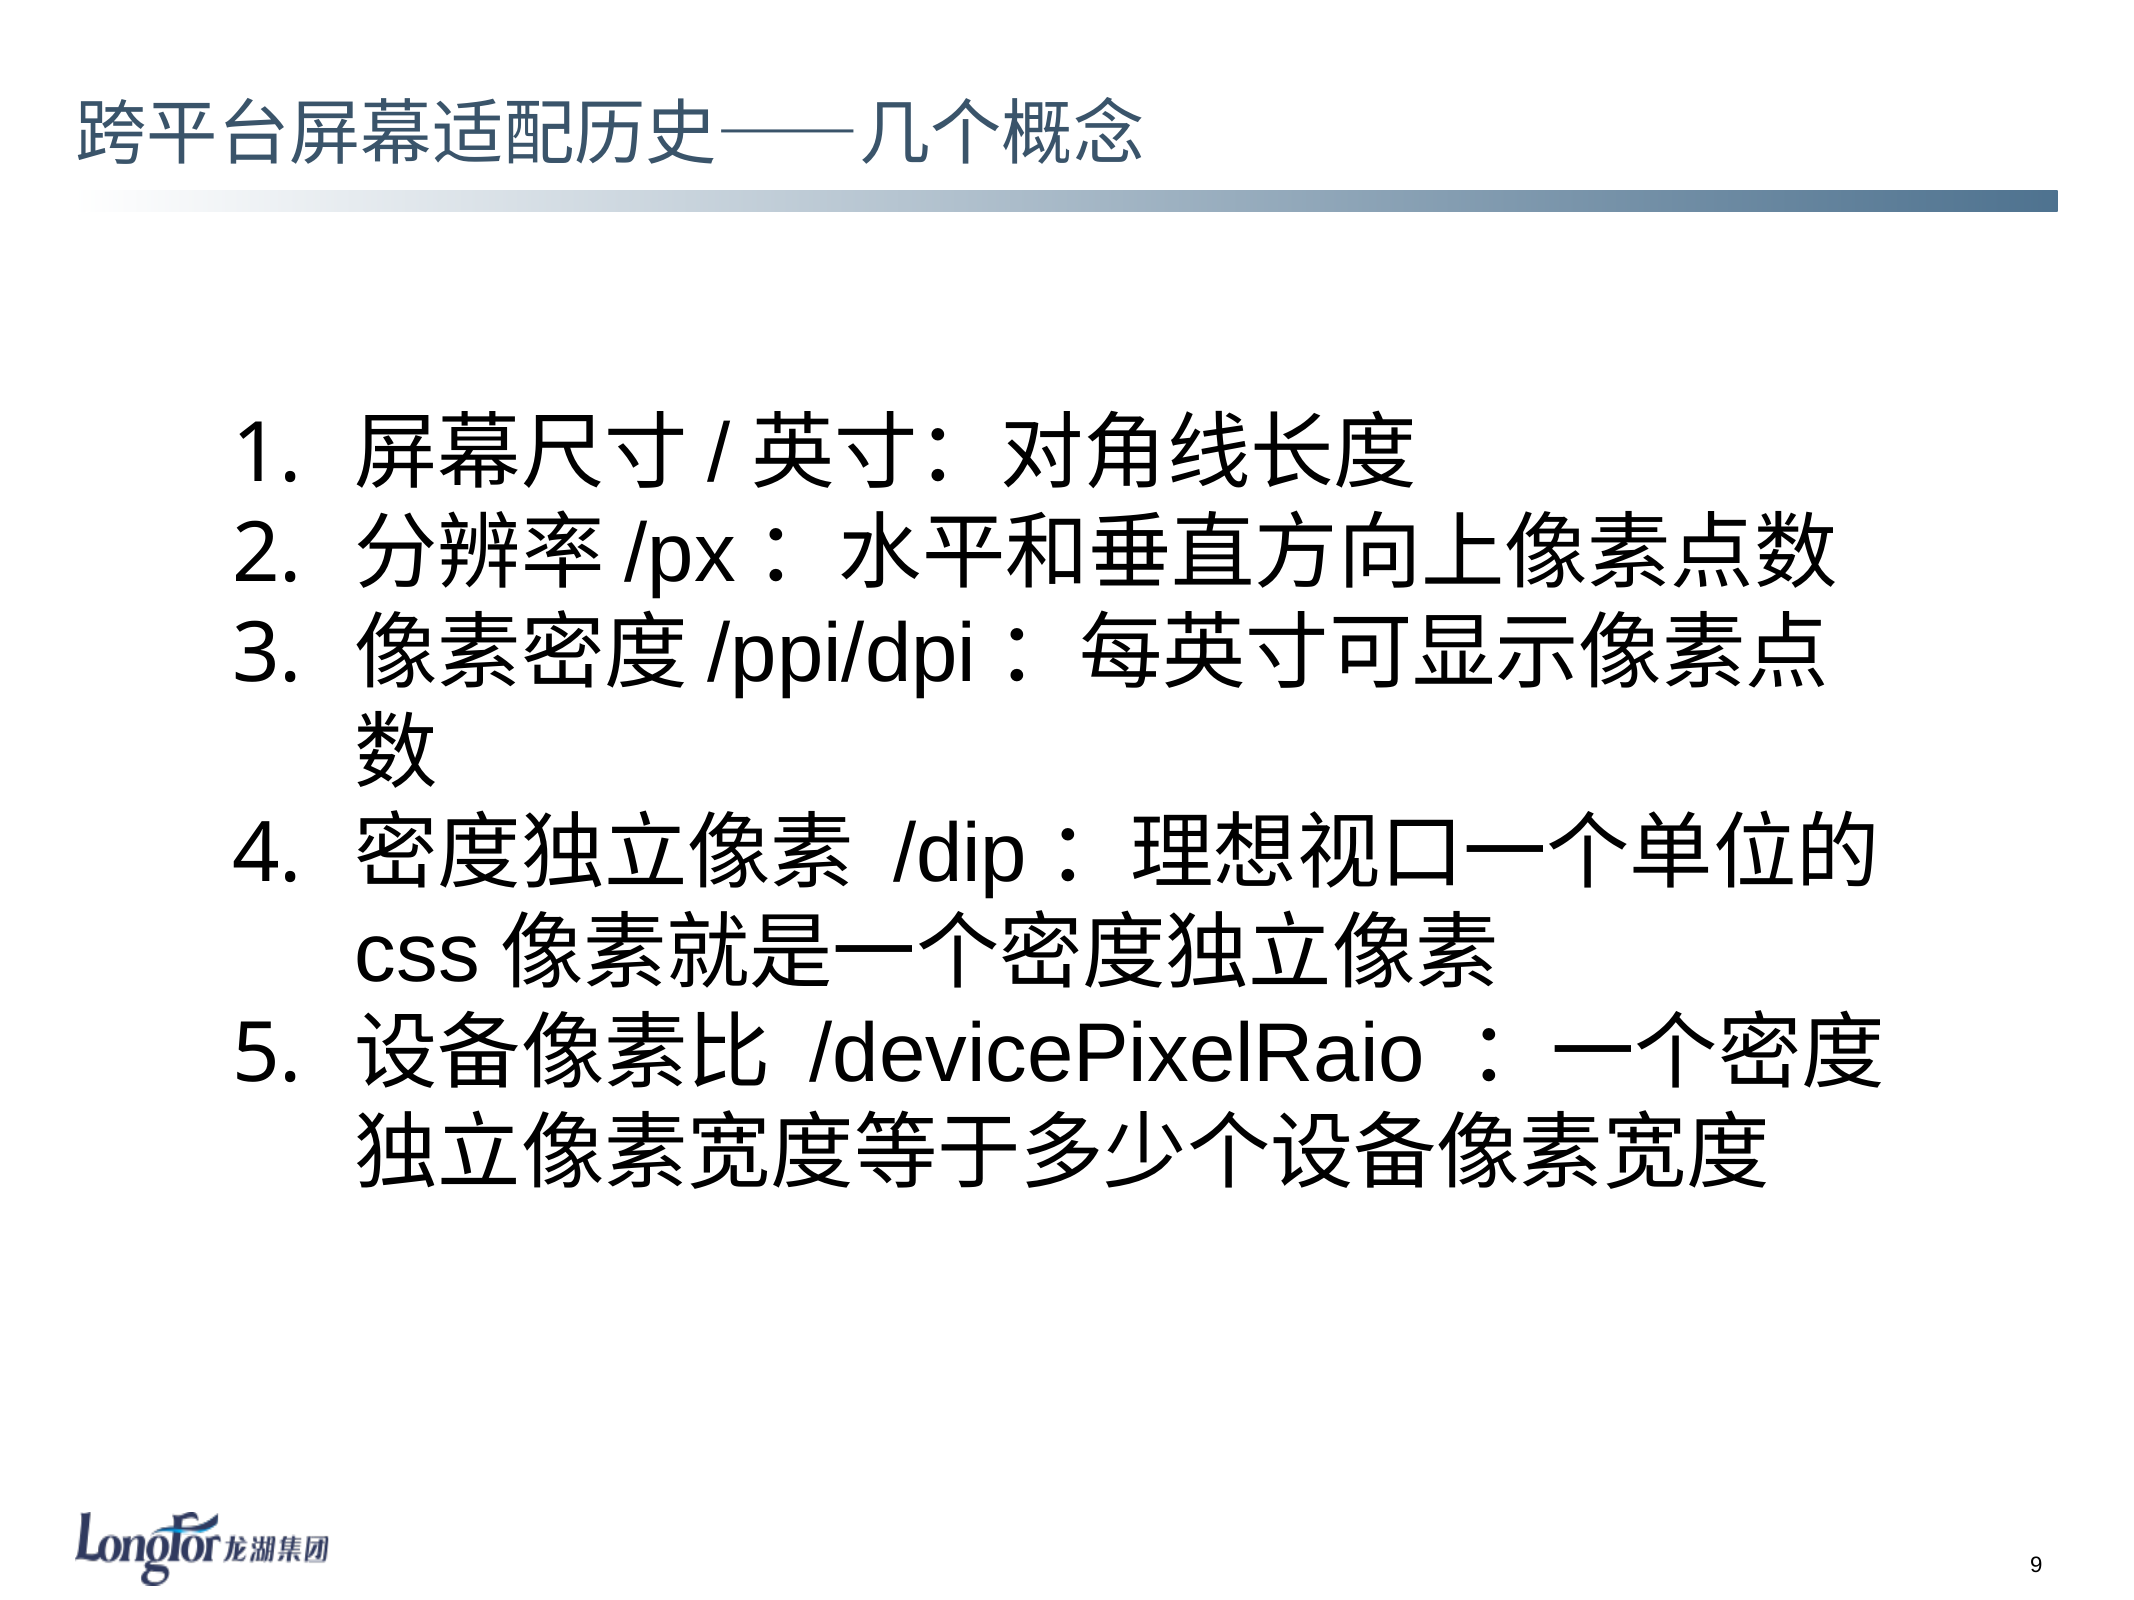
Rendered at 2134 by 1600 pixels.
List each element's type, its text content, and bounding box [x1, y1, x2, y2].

text_box 屏幕尺寸/英寸：对角线长度 分辨率/px：水平和垂直方向上像素点数 像素密度/ppi/dpi：每英寸可显示像素点数 密度独立像素 /dip：理想视口一个单位的css像素就是一个密度独立像素 设备像素比 /devicePixelRaio ：一个密度独立像素宽度等于多少个设备像素宽度 [218, 390, 1915, 1206]
slide_number 9 [1559, 1512, 2058, 1586]
title 跨平台屏幕适配历史——几个概念 [75, 75, 2058, 179]
picture [75, 1512, 343, 1586]
